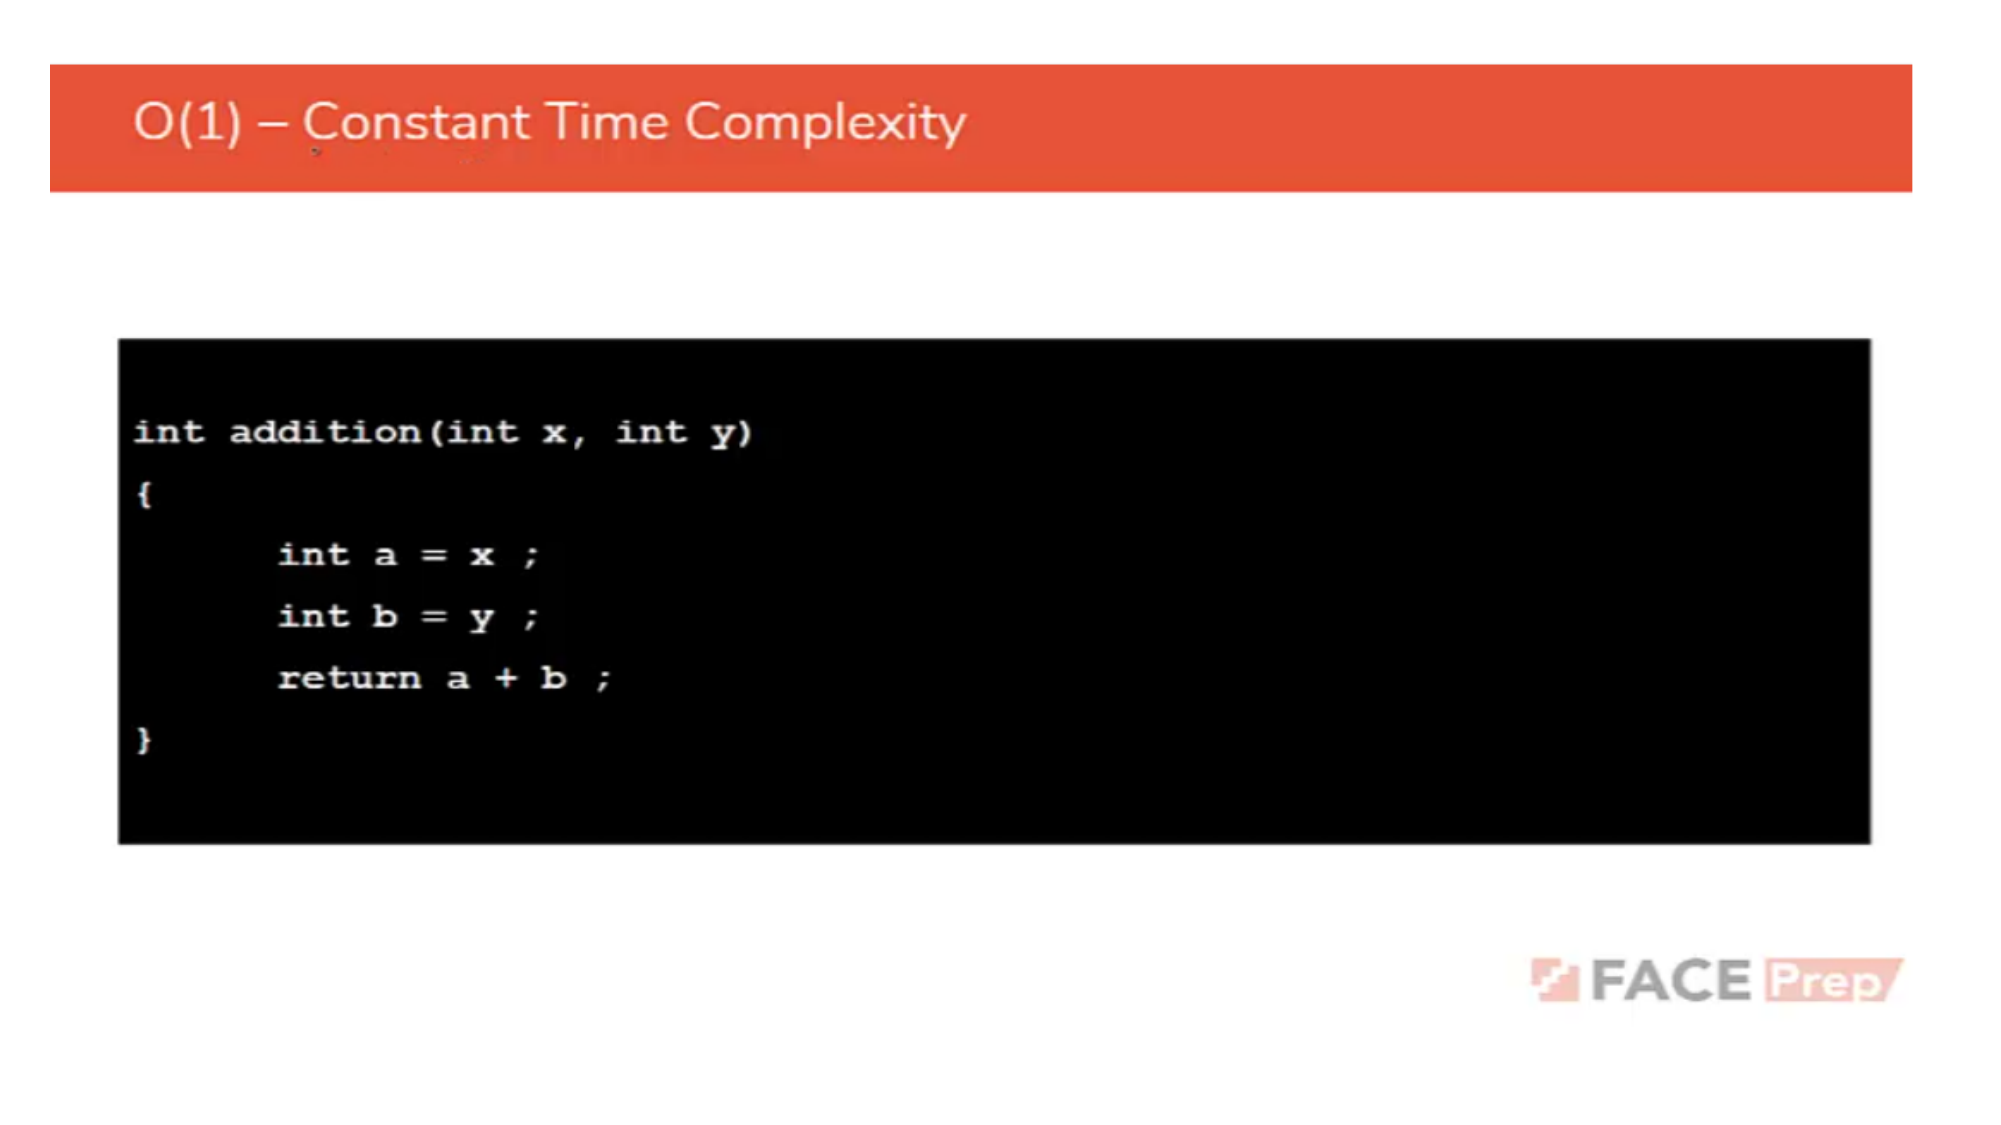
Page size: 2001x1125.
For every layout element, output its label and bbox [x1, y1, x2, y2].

picture [49, 62, 1913, 1051]
